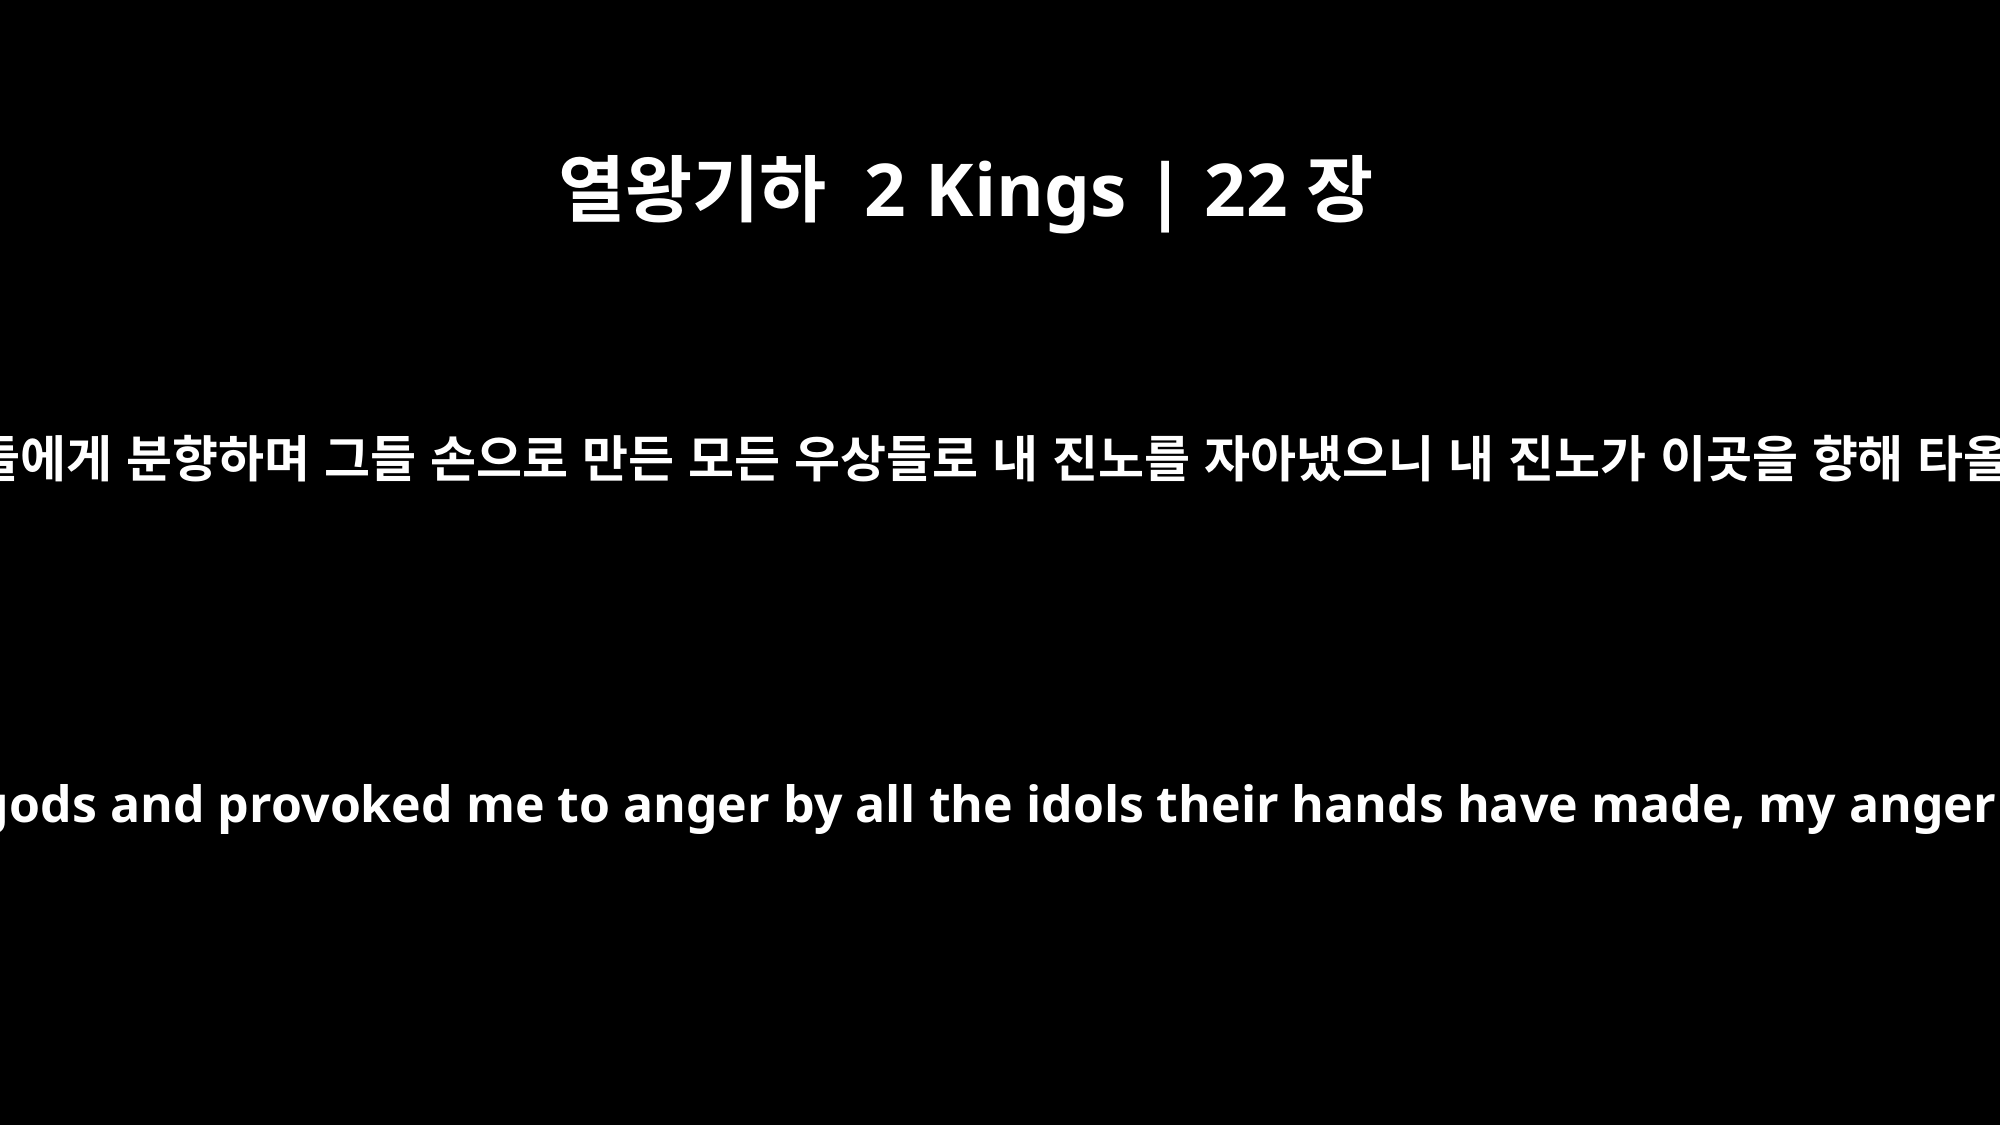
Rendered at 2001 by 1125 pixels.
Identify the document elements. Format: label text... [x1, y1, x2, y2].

text_box 17 그들이 나를 버리고 다른 신들에게 분향하며 그들 손으로 만든 모든 우상들로 내 진노를 자아냈으니 내 진노가 이곳을 향해 타올라 꺼지지 않을 것이다.’ [0, 359, 2000, 495]
text_box 열왕기하 2 Kings | 22장 [543, 136, 1389, 239]
text_box Because they have forsaken me and burned incense to other gods and provoked me to anger by all the idols their hands have made, my anger will burn against this place and will not be quenched.' [0, 764, 2000, 840]
